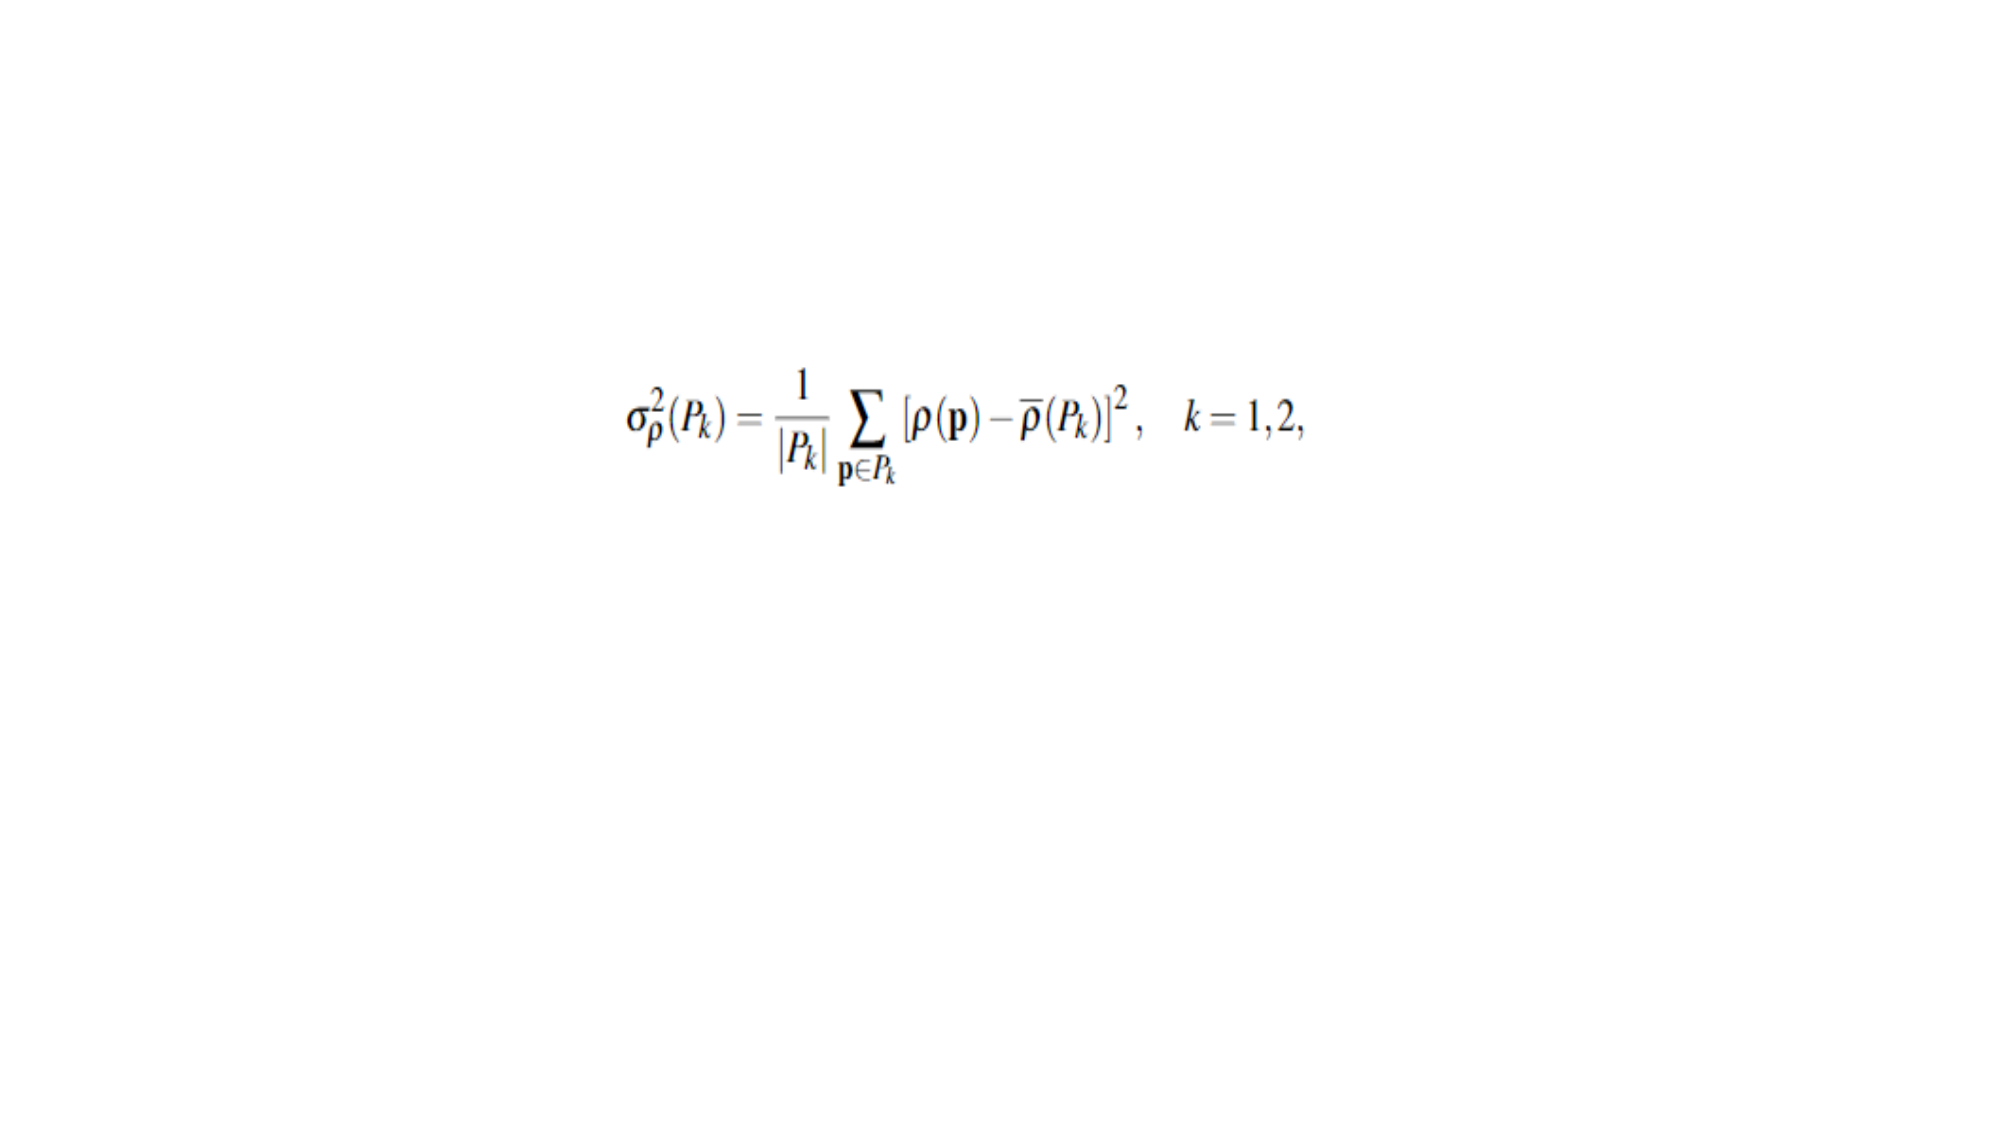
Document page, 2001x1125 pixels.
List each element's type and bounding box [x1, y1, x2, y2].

list [575, 354, 1371, 511]
